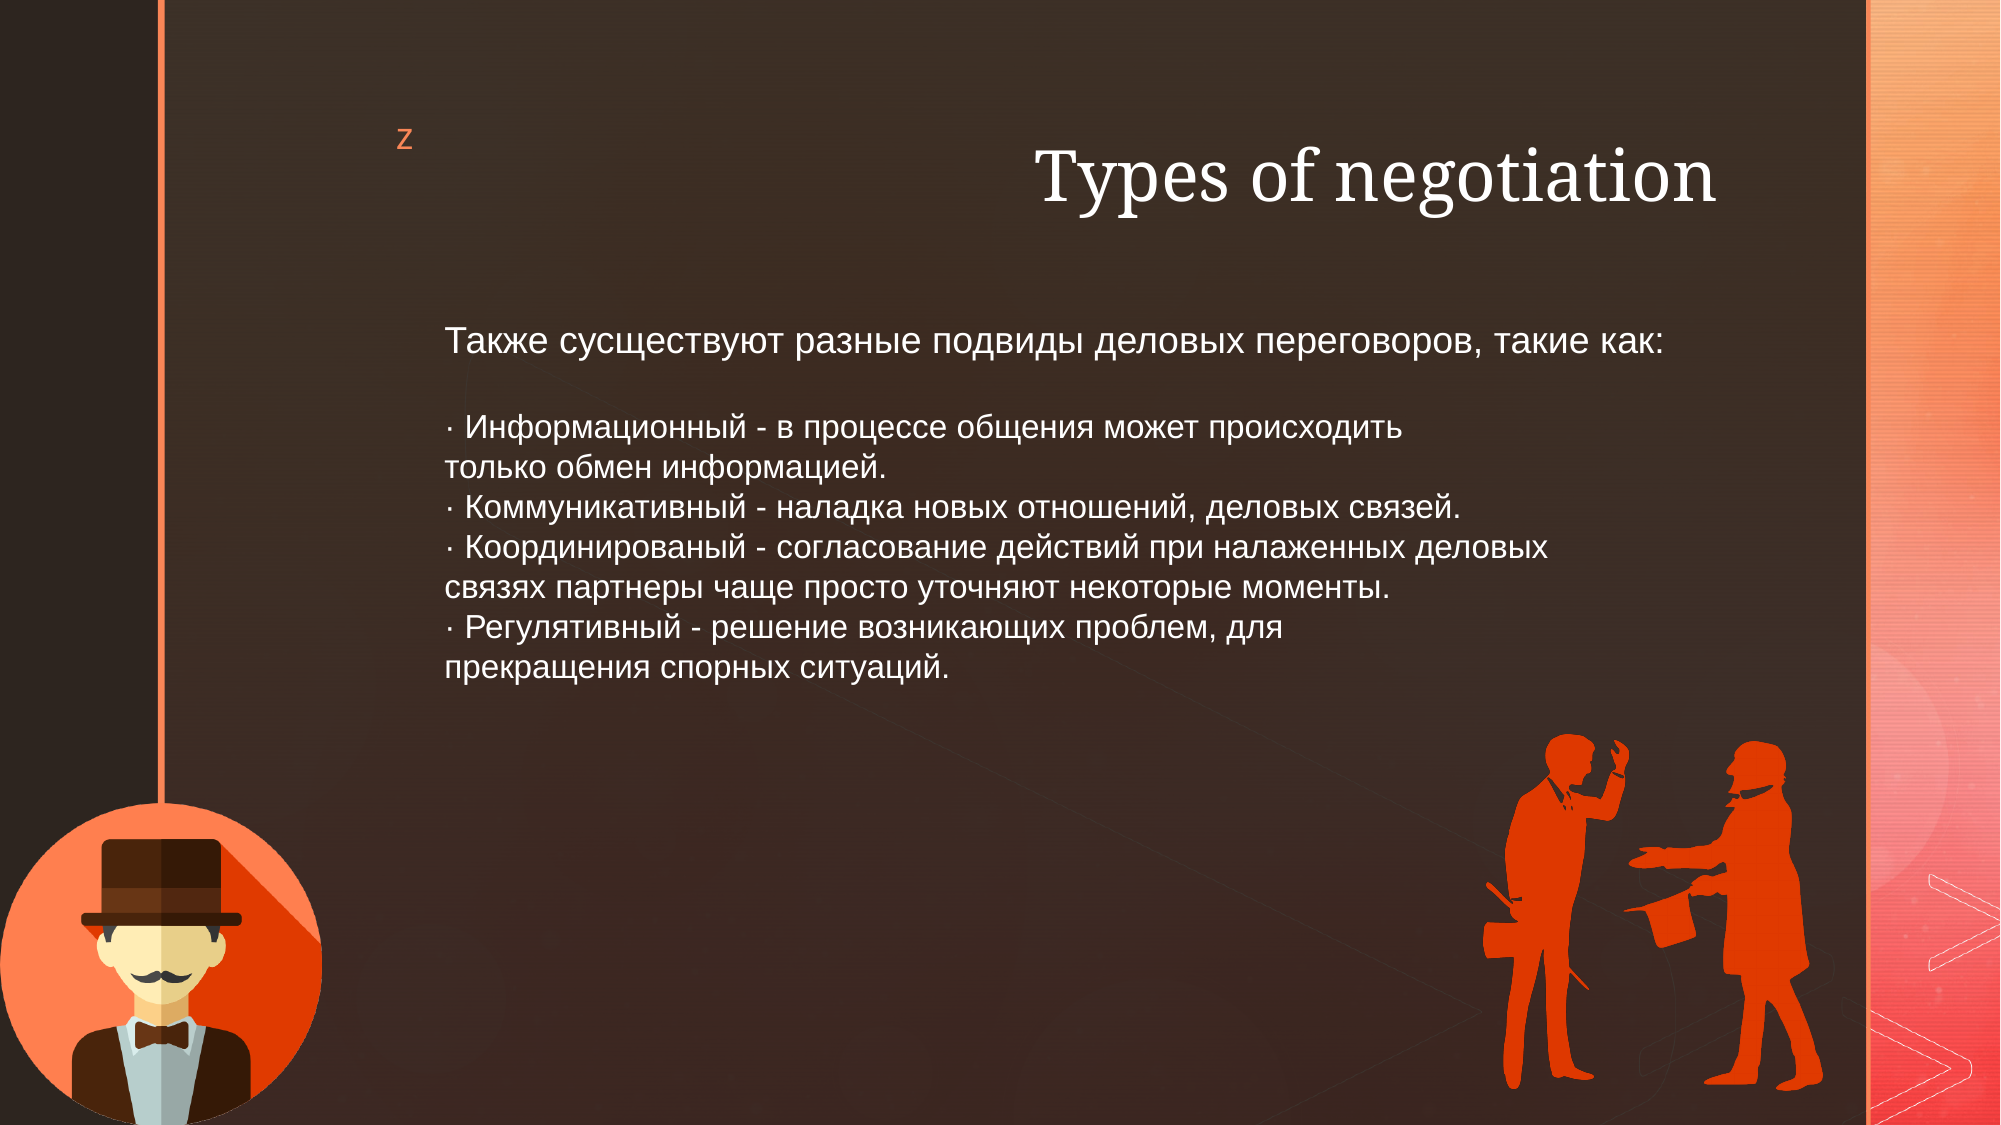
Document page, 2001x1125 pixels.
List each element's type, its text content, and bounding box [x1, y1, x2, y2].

picture [1482, 731, 1823, 1091]
title Types of negotiation [428, 132, 1734, 310]
picture [0, 803, 322, 1125]
text_box Также сусществуют разные подвиды деловых переговоров, такие как: · Информационный - в процессе общения может происходить только обмен информацией. · Коммуникативный - наладка новых отношений, деловых связей. · Координированый - согласование действий при налаженных деловых связях партнеры чаще просто уточняют некоторые моменты. · Регулятивный - решение возникающих проблем, для прекращения спорных ситуаций. [429, 308, 1737, 793]
picture [1871, 0, 2001, 1125]
